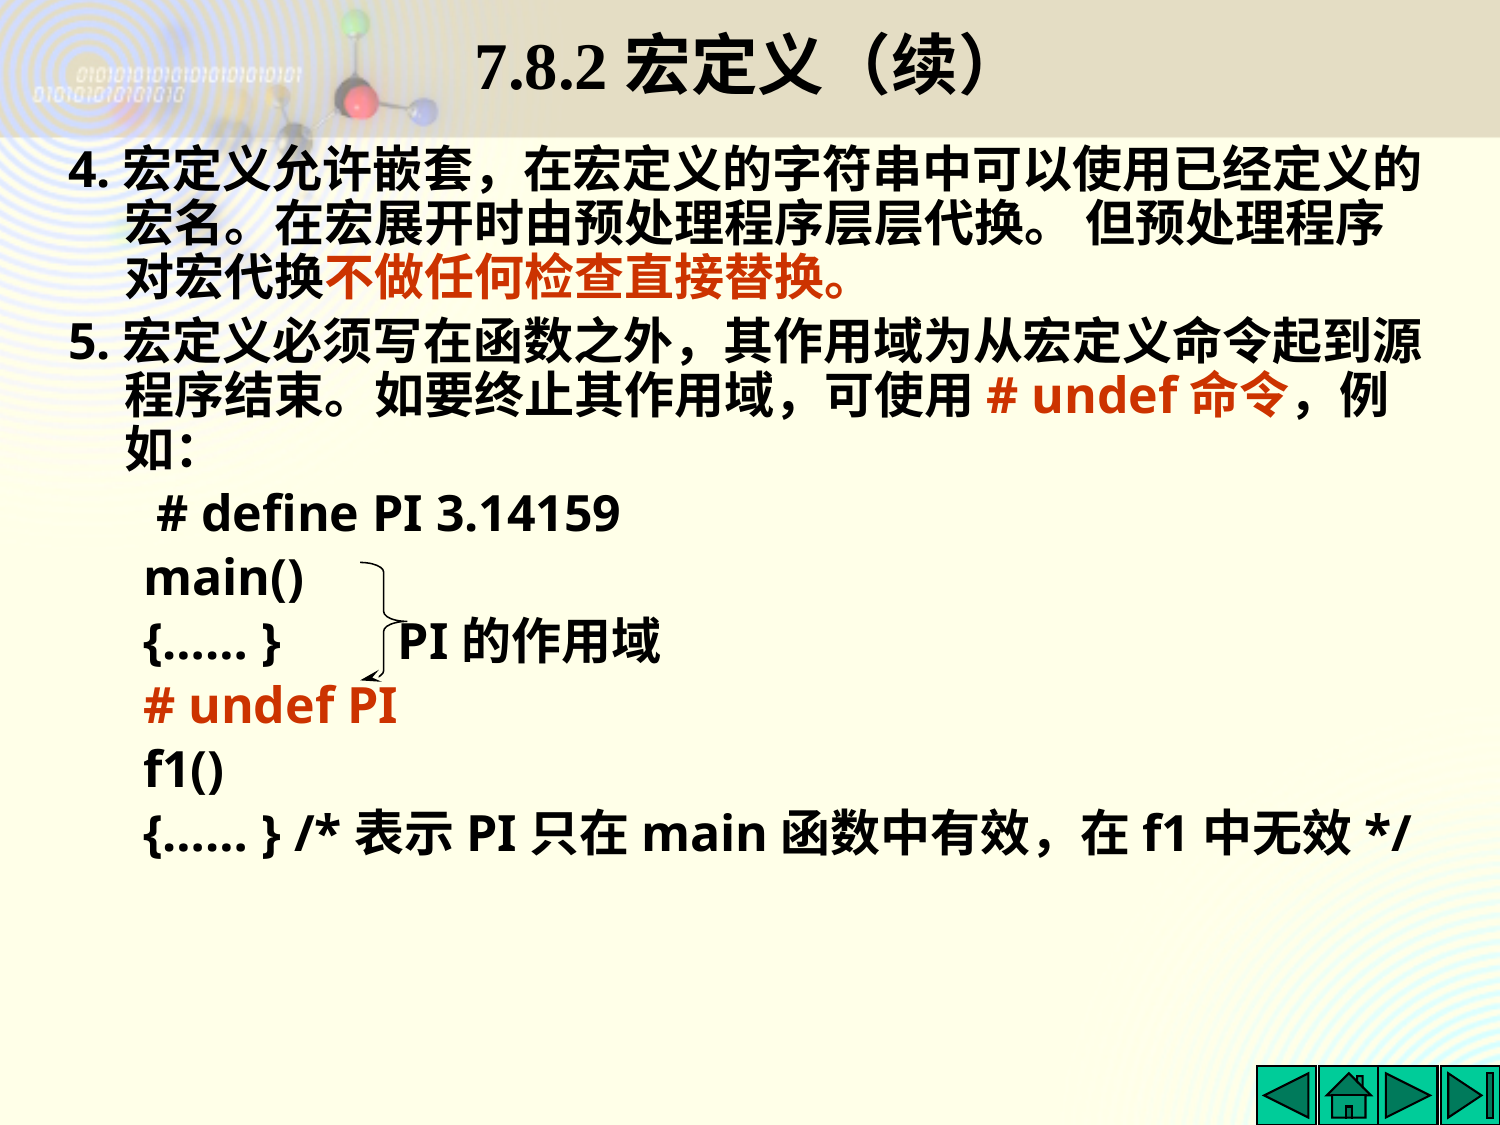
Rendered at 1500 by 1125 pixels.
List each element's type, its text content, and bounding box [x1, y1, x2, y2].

list 4.宏定义允许嵌套，在宏定义的字符串中可以使用已经定义的宏名。在宏展开时由预处理程序层层代换。 但预处理程序对宏代换不做任何检查直接替换。 5.宏定义必须写在函数之外，其作用域为从宏定义命令起到源程序结束。如要终止其作用域，可使用# undef命令，例如： # define PI 3.14159 main() {…… } PI的作用域 # undef PI f1() {…… } /*表示PI只在main函数中有效，在f1中无效*/ [53, 137, 1447, 1000]
title 7.8.2宏定义（续） [112, 0, 1388, 126]
text_box [360, 562, 408, 682]
